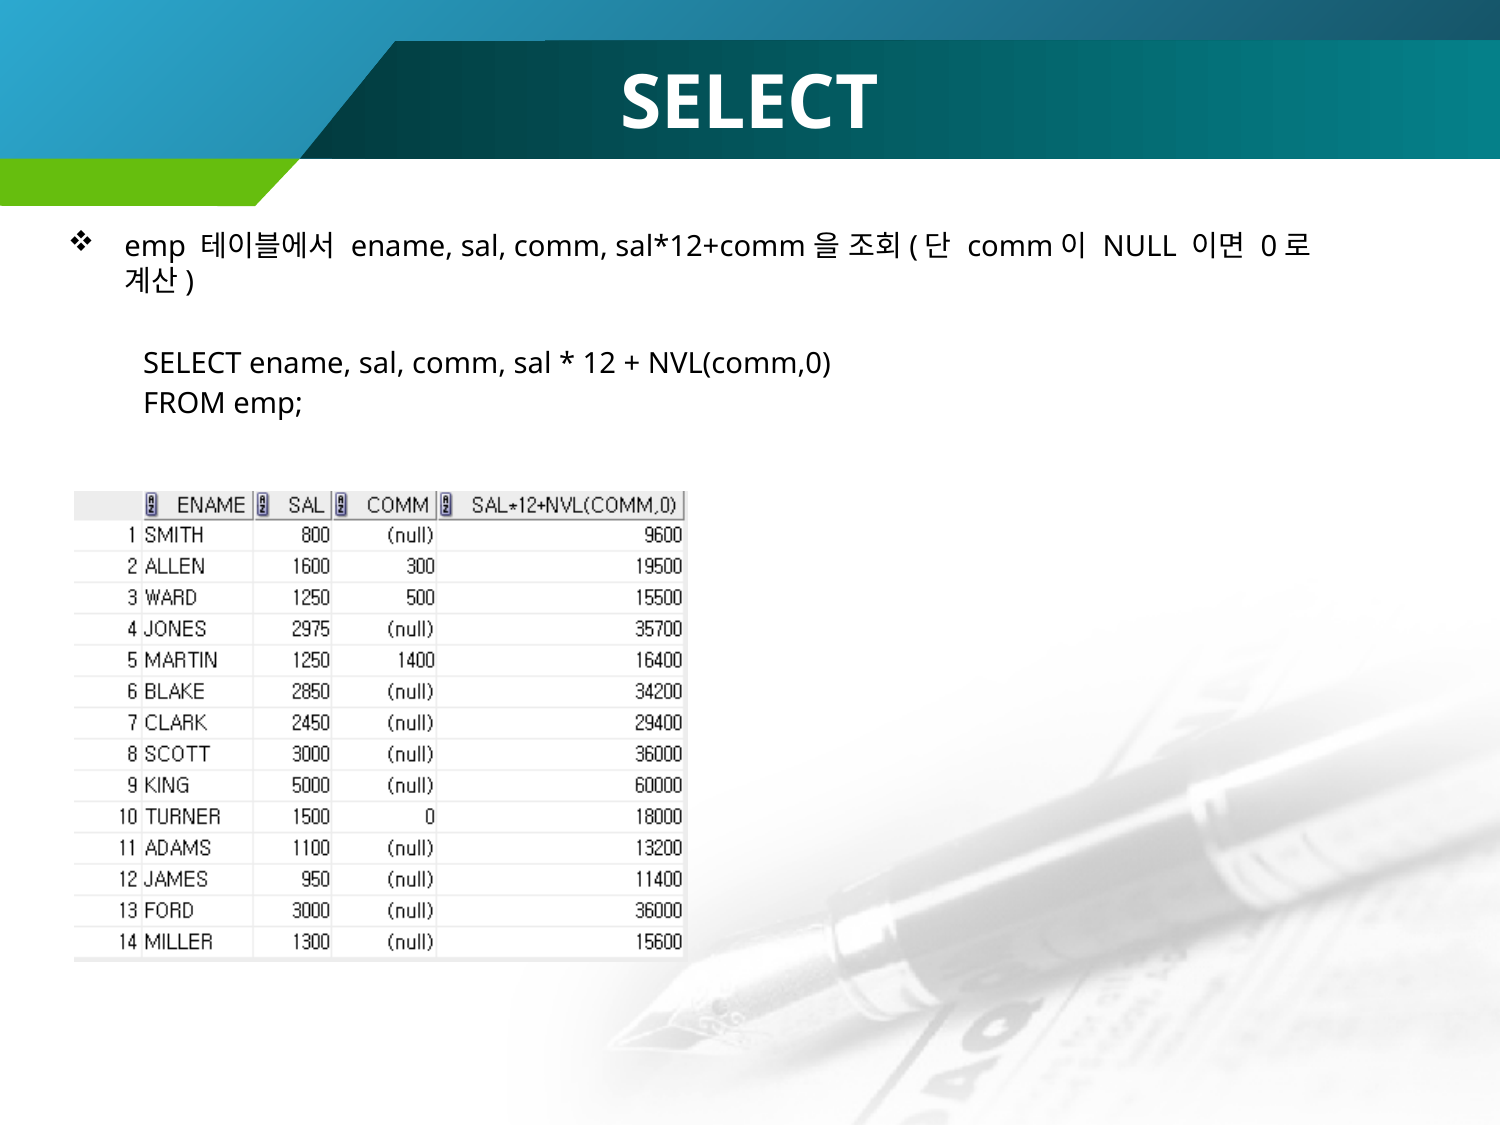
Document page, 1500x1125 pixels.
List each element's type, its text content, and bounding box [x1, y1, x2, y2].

picture [490, 448, 1500, 1125]
list emp 테이블에서 ename, sal, comm, sal*12+comm을 조회(단 comm이 NULL 이면 0로 계산) SELECT ename, sal, comm, sal * 12 + NVL(comm,0) FROM emp; [52, 219, 1376, 1071]
picture [74, 491, 688, 963]
text_box SELECT [0, 42, 1500, 156]
